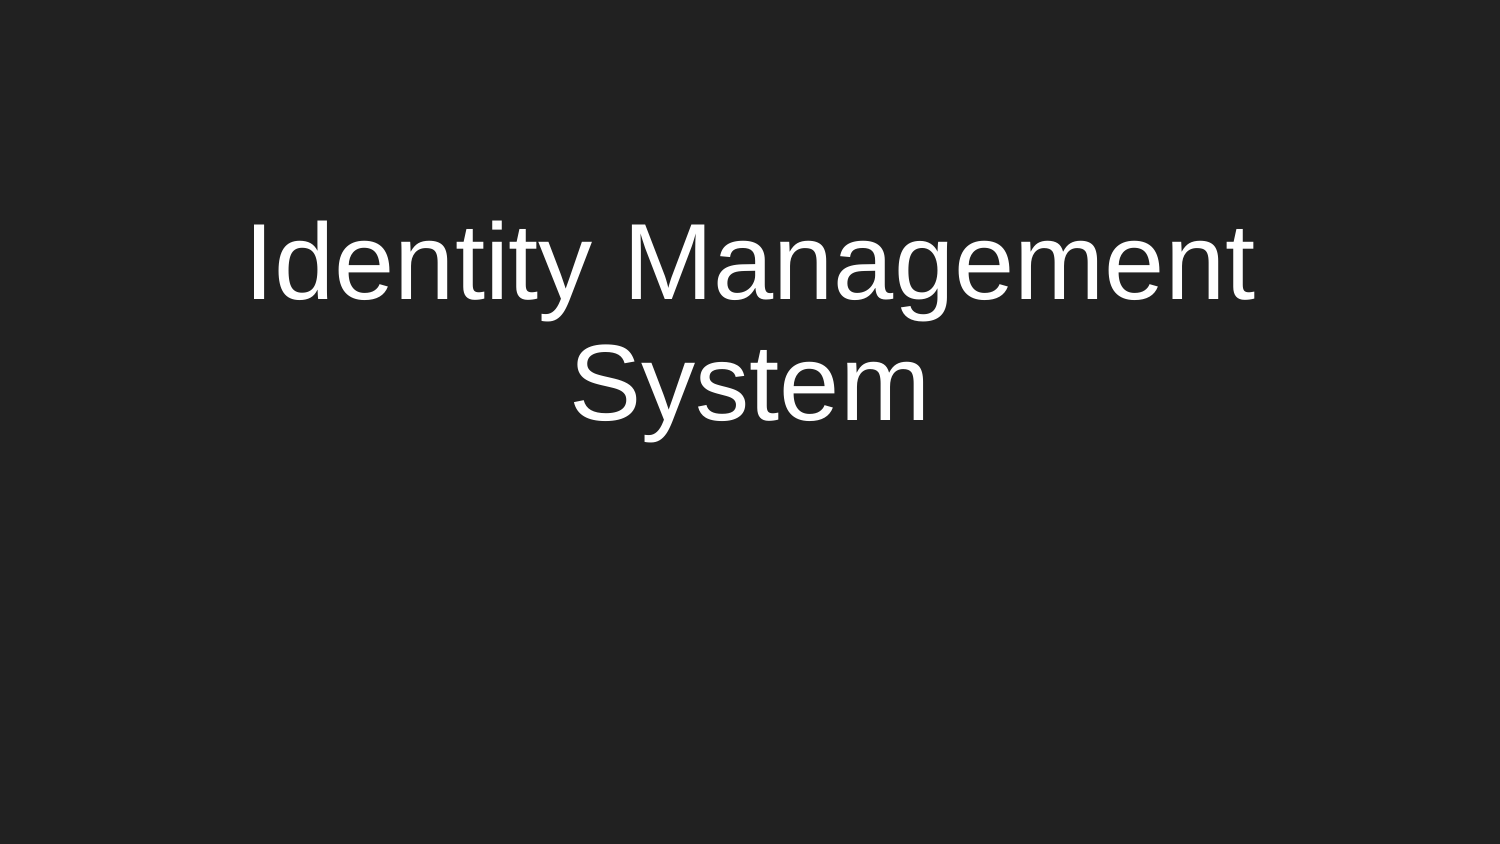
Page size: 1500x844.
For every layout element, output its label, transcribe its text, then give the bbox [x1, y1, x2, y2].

title Identity Management System [51, 122, 1449, 459]
